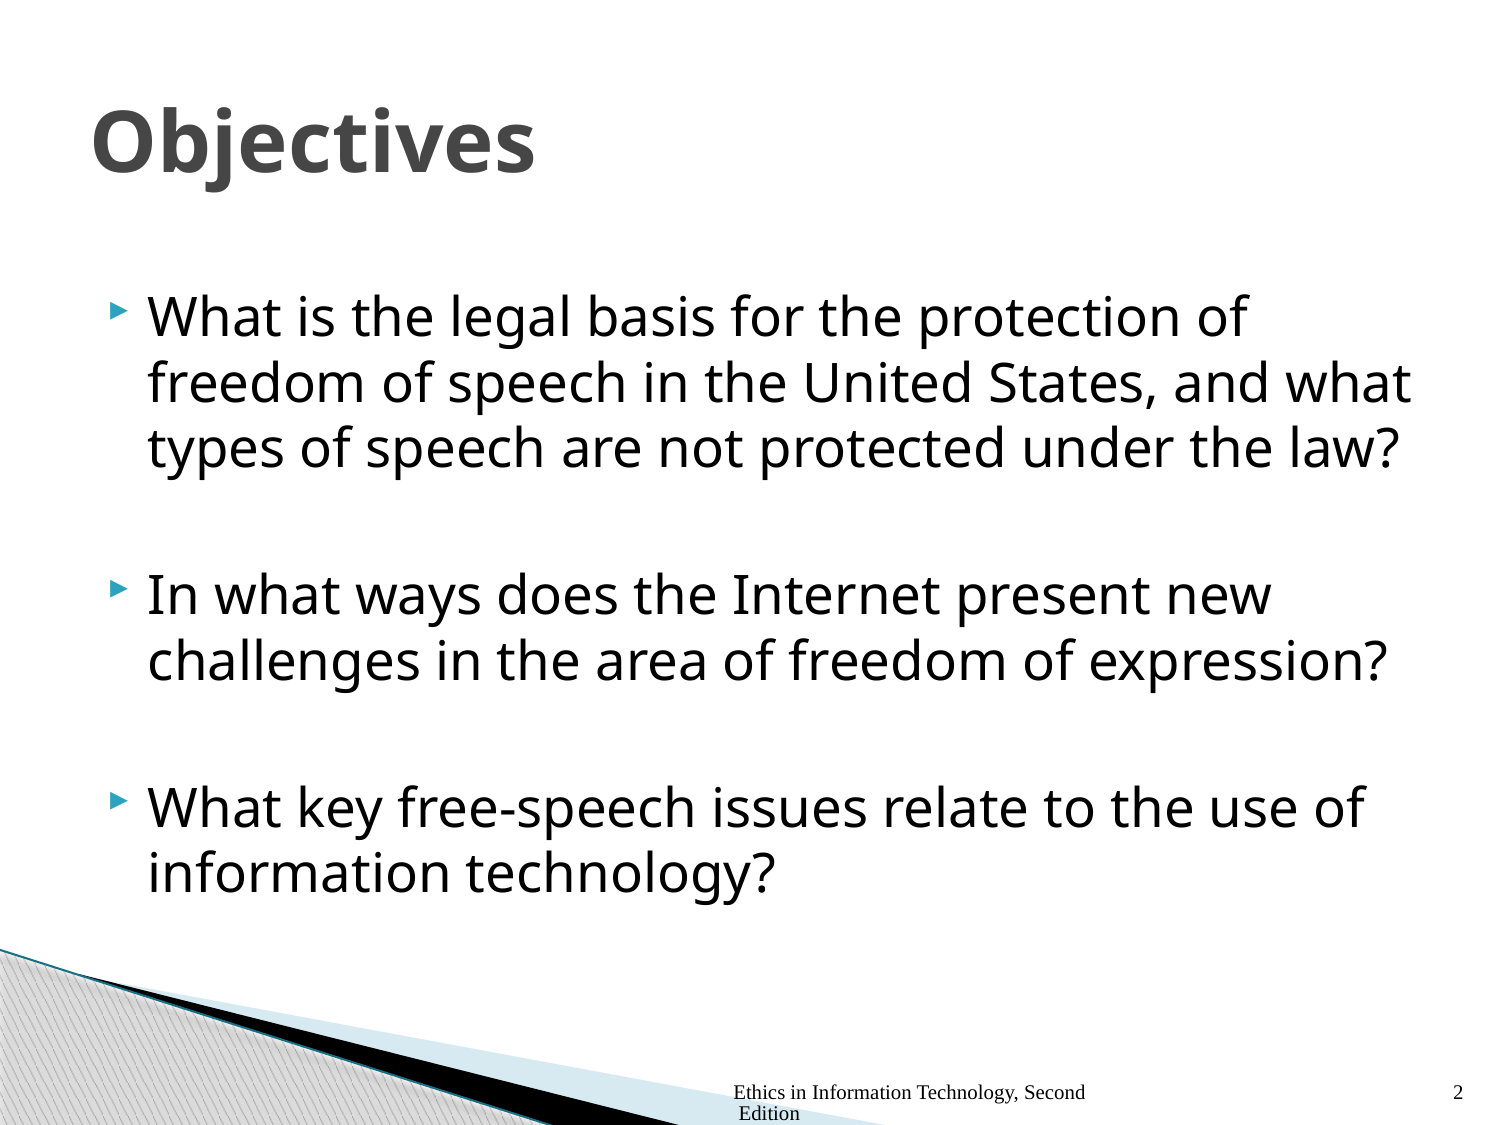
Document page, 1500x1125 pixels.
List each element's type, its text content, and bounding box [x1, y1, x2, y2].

title Objectives [75, 45, 1425, 233]
slide_number 2 [1418, 1051, 1479, 1112]
list What is the legal basis for the protection of freedom of speech in the United States, and what types of speech are not protected under the law? In what ways does the Internet present new challenges in the area of freedom of expression? What key free-speech issues relate to the use of information technology? [75, 275, 1438, 1025]
footer Ethics in Information Technology, Second Edition [718, 1051, 1105, 1112]
